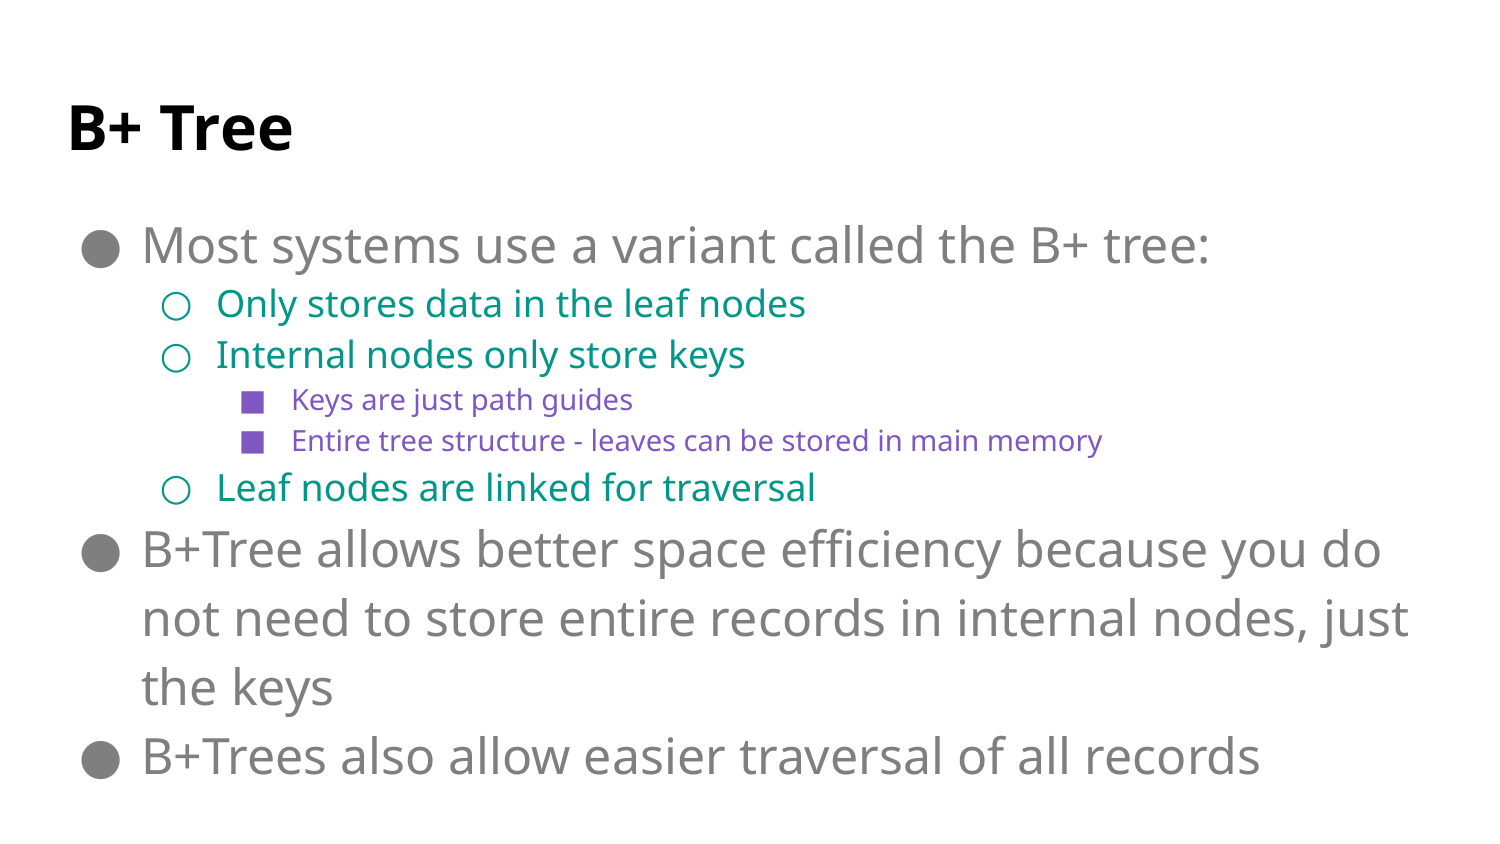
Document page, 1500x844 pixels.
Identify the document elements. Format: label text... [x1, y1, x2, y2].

title B+ Tree [51, 72, 1449, 176]
list Most systems use a variant called the B+ tree: Only stores data in the leaf nodes Internal nodes only store keys Keys are just path guides Entire tree structure - leaves can be stored in main memory Leaf nodes are linked for traversal B+Tree allows better space efficiency because you do not need to store entire records in internal nodes, just the keys B+Trees also allow easier traversal of all records [51, 189, 1449, 750]
